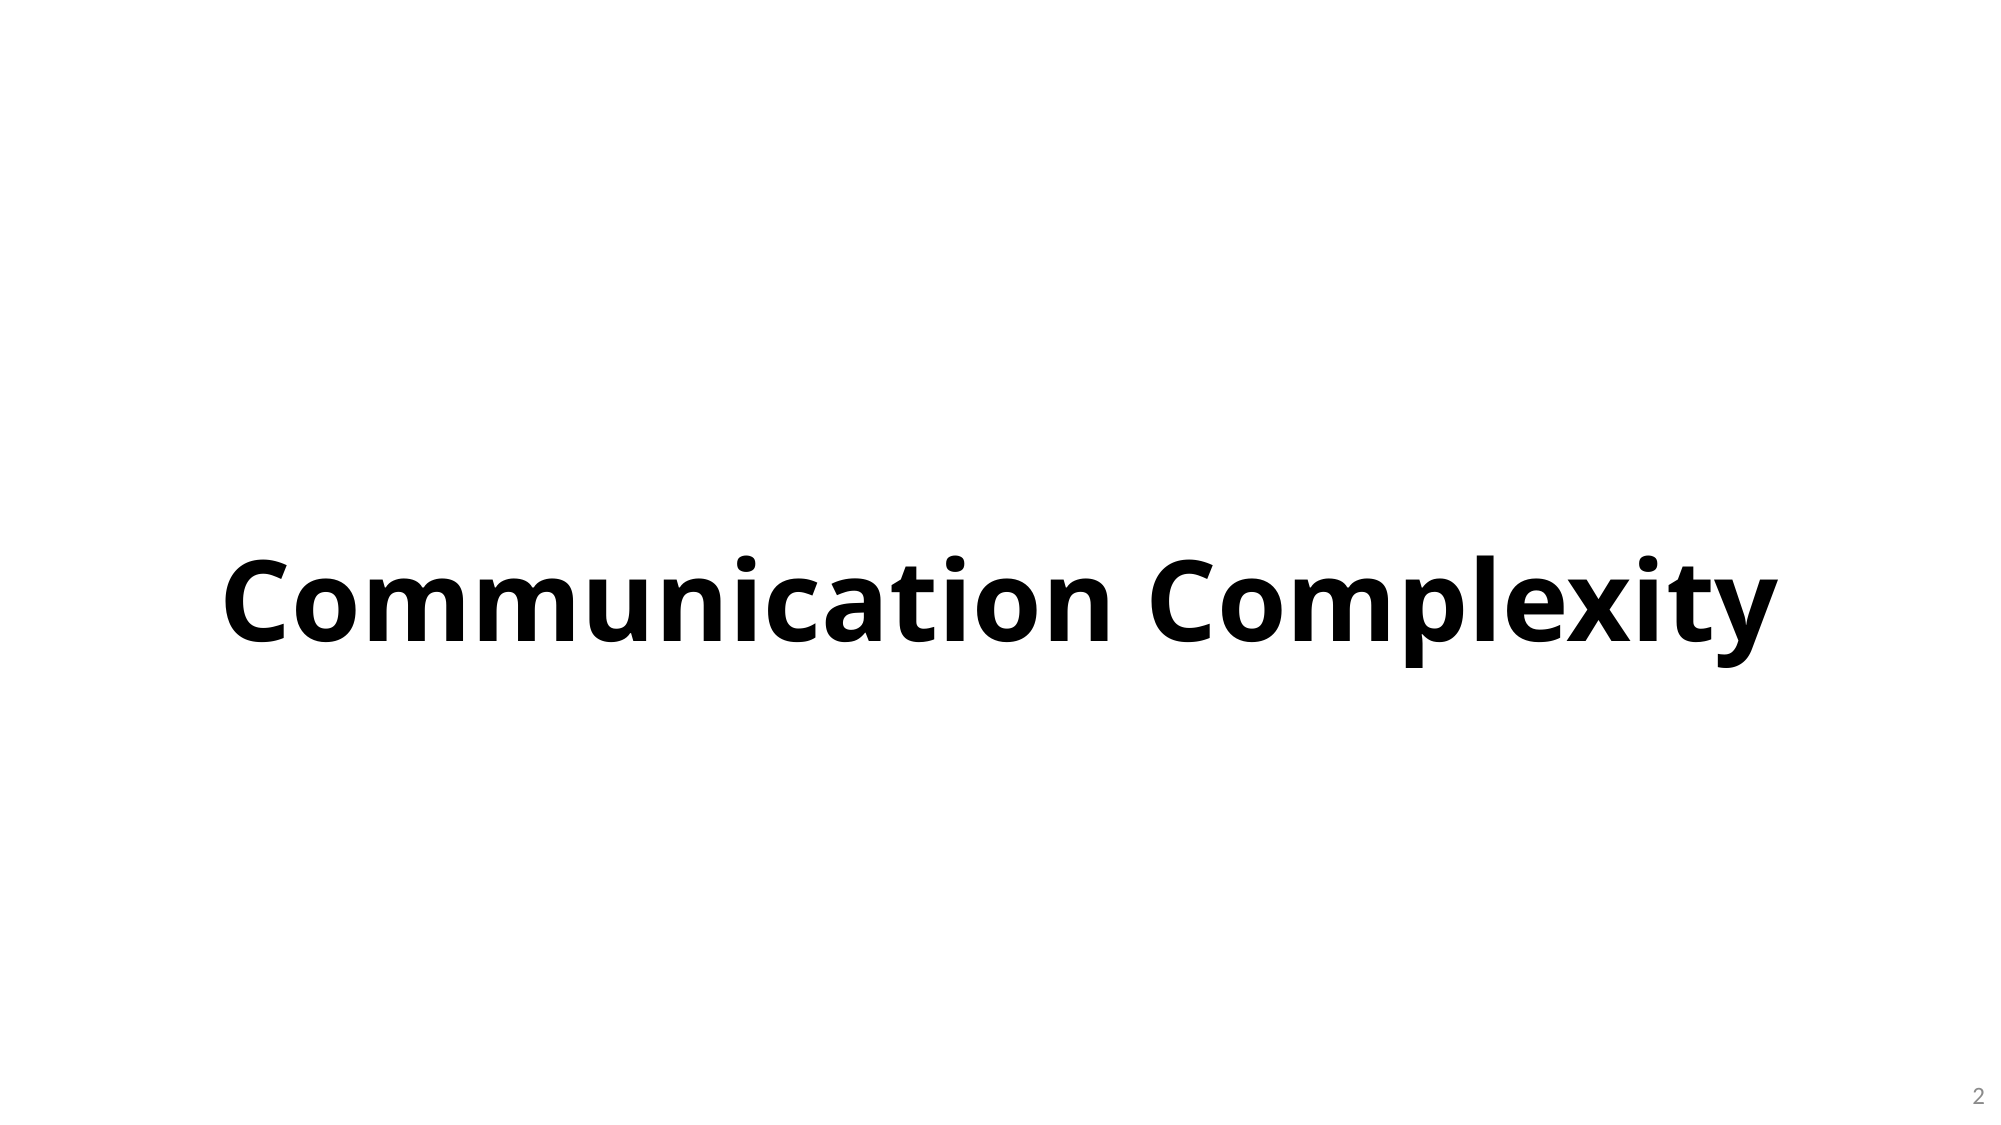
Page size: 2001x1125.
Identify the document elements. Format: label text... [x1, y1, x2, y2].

title Communication Complexity [137, 236, 1863, 889]
slide_number 2 [1550, 1064, 2000, 1125]
